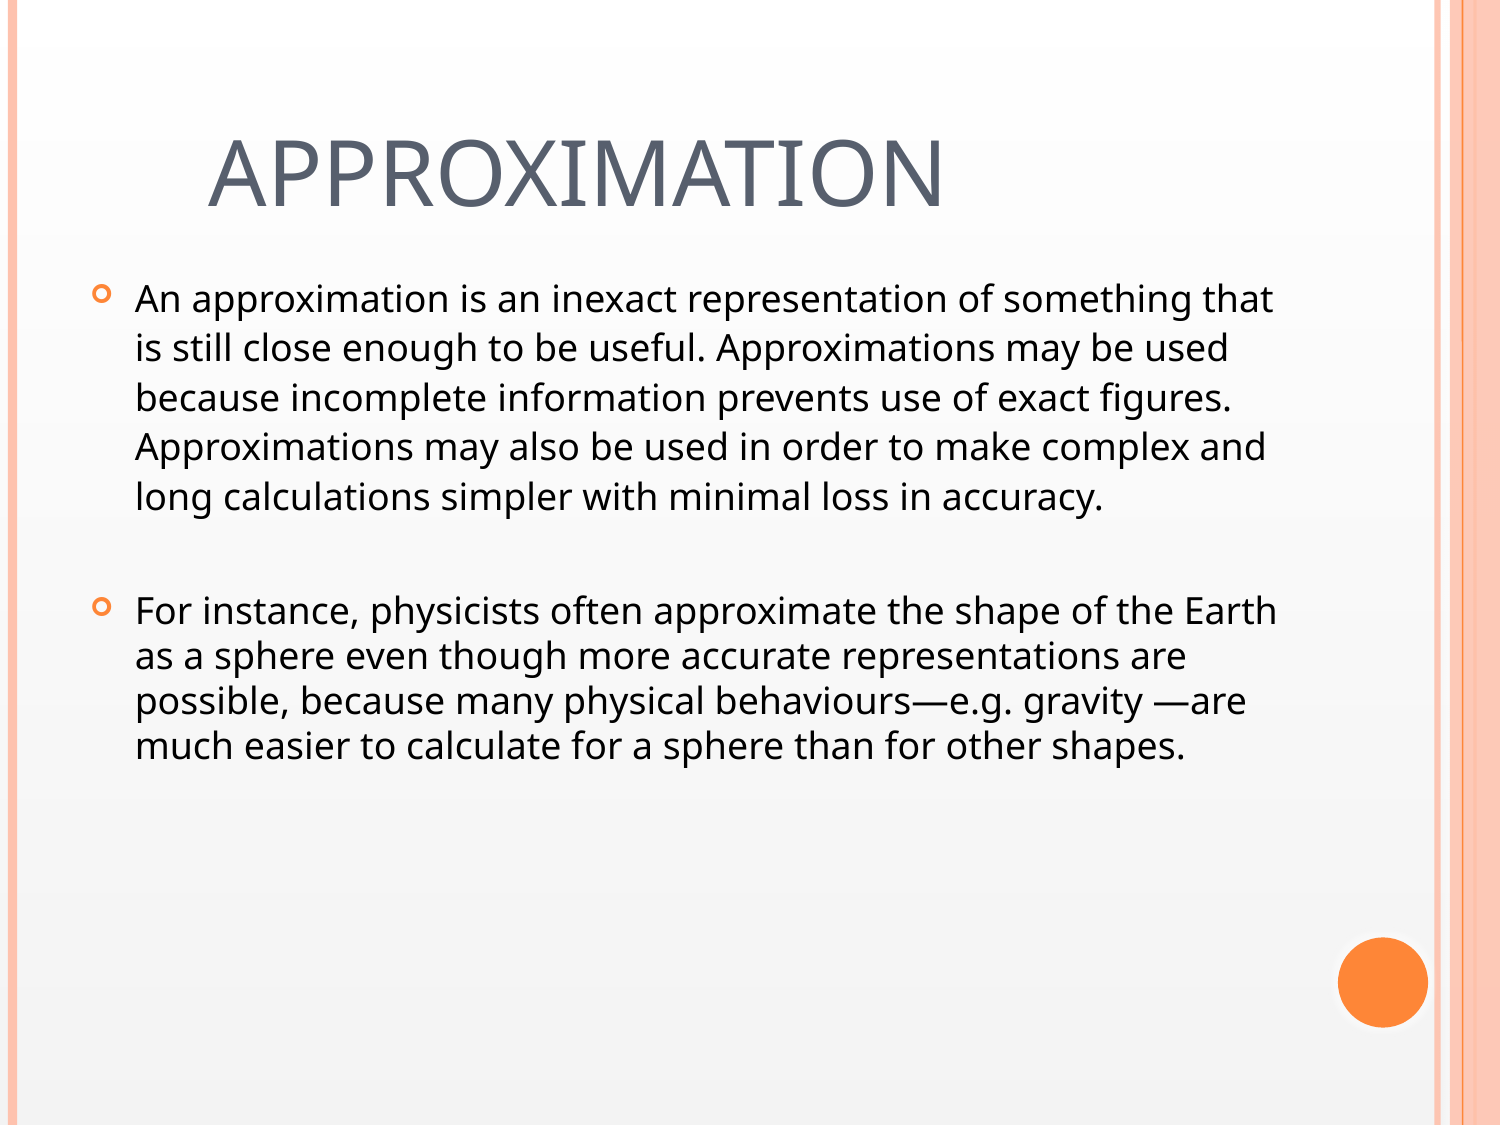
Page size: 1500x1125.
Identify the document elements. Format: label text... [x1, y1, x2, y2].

list An approximation is an inexact representation of something that is still close enough to be useful. Approximations may be used because incomplete information prevents use of exact figures. Approximations may also be used in order to make complex and long calculations simpler with minimal loss in accuracy. For instance, physicists often approximate the shape of the Earth as a sphere even though more accurate representations are possible, because many physical behaviours―e.g. gravity ―are much easier to calculate for a sphere than for other shapes. [74, 262, 1301, 1063]
title APPROXIMATION [75, 45, 1300, 233]
